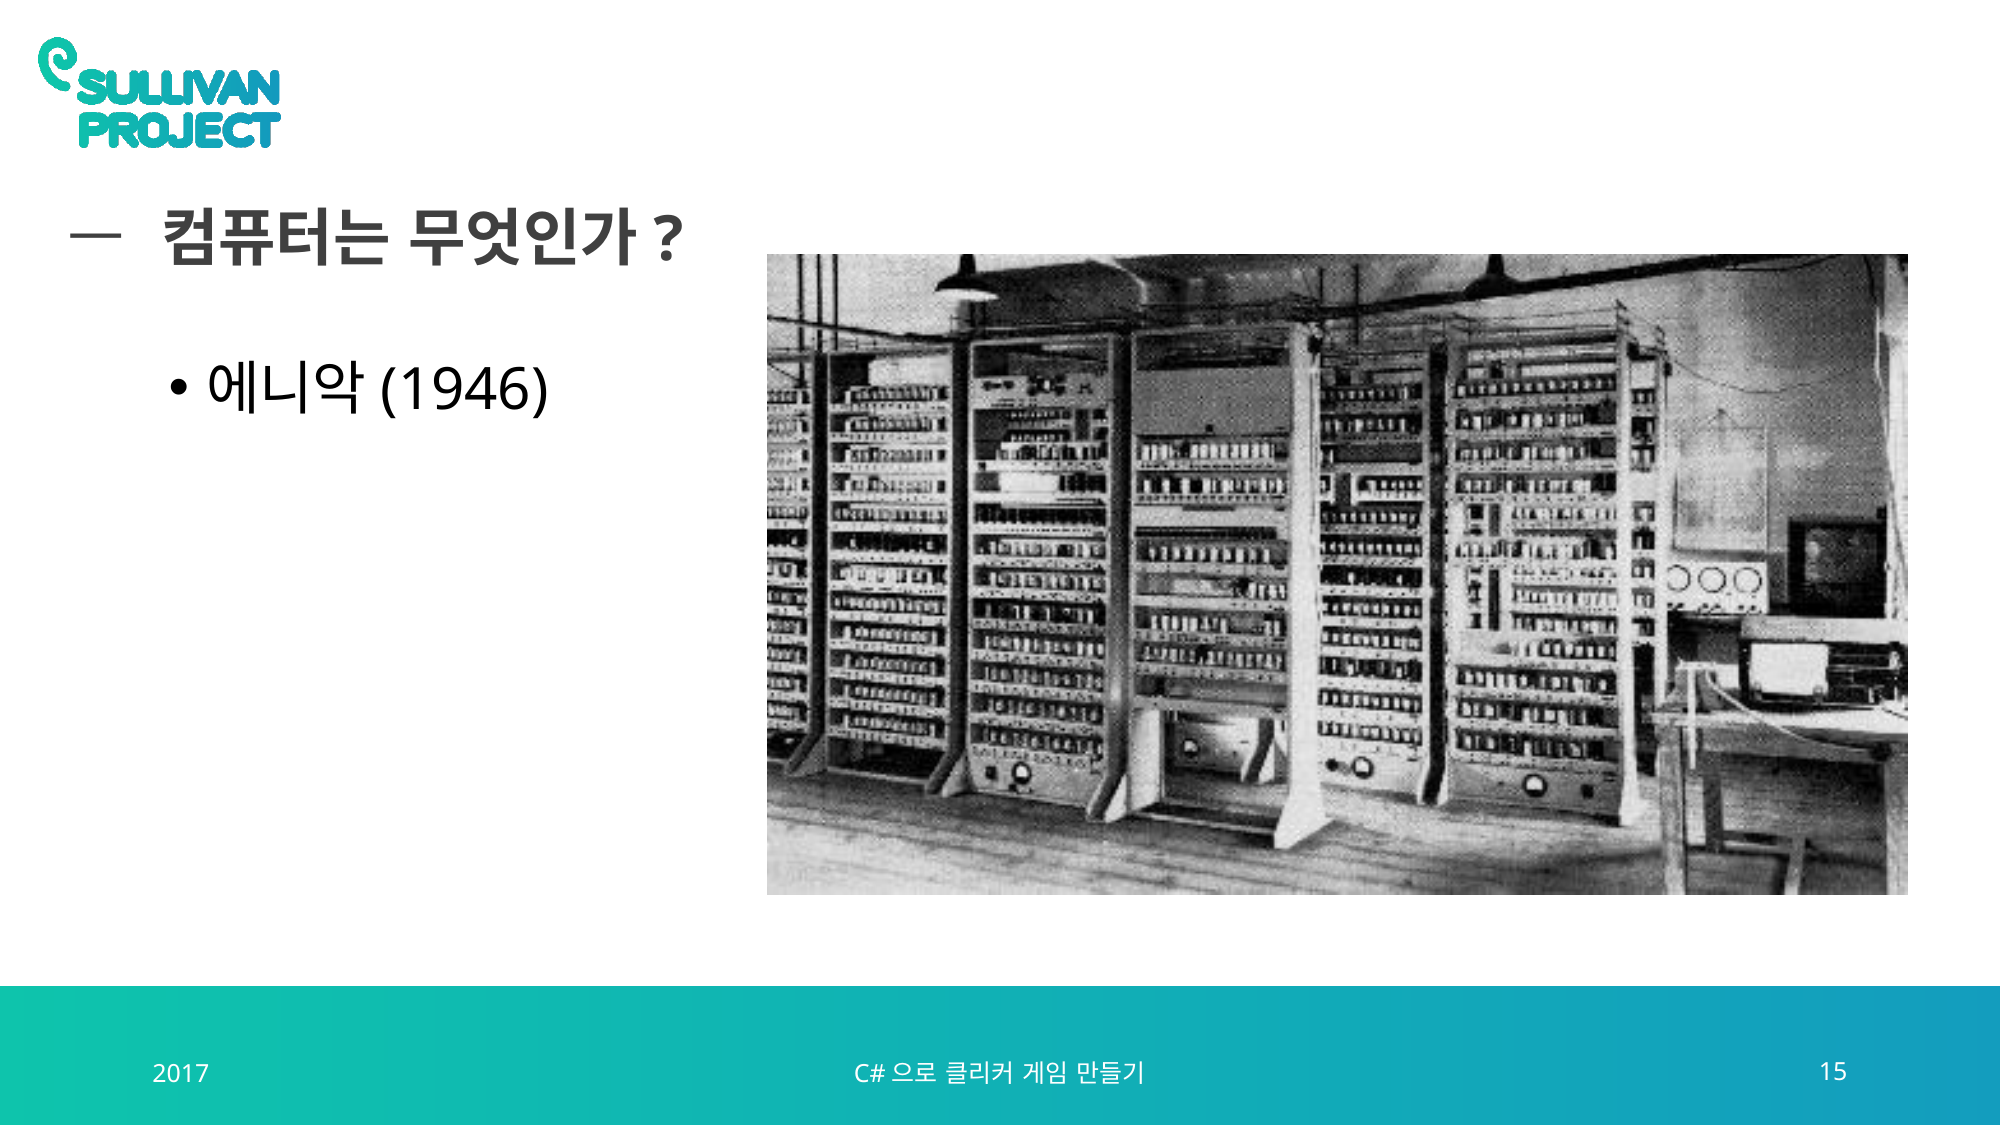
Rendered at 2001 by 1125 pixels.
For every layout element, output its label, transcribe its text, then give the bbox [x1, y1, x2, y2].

list 에니악(1946) [153, 351, 1847, 913]
picture [767, 254, 1908, 895]
picture [38, 37, 281, 148]
footer C#으로 클리커 게임 만들기 [662, 1042, 1338, 1103]
slide_number 2017 [137, 1042, 588, 1103]
slide_number 15 [1412, 1042, 1863, 1103]
title 컴퓨터는 무엇인가? [52, 171, 1000, 309]
